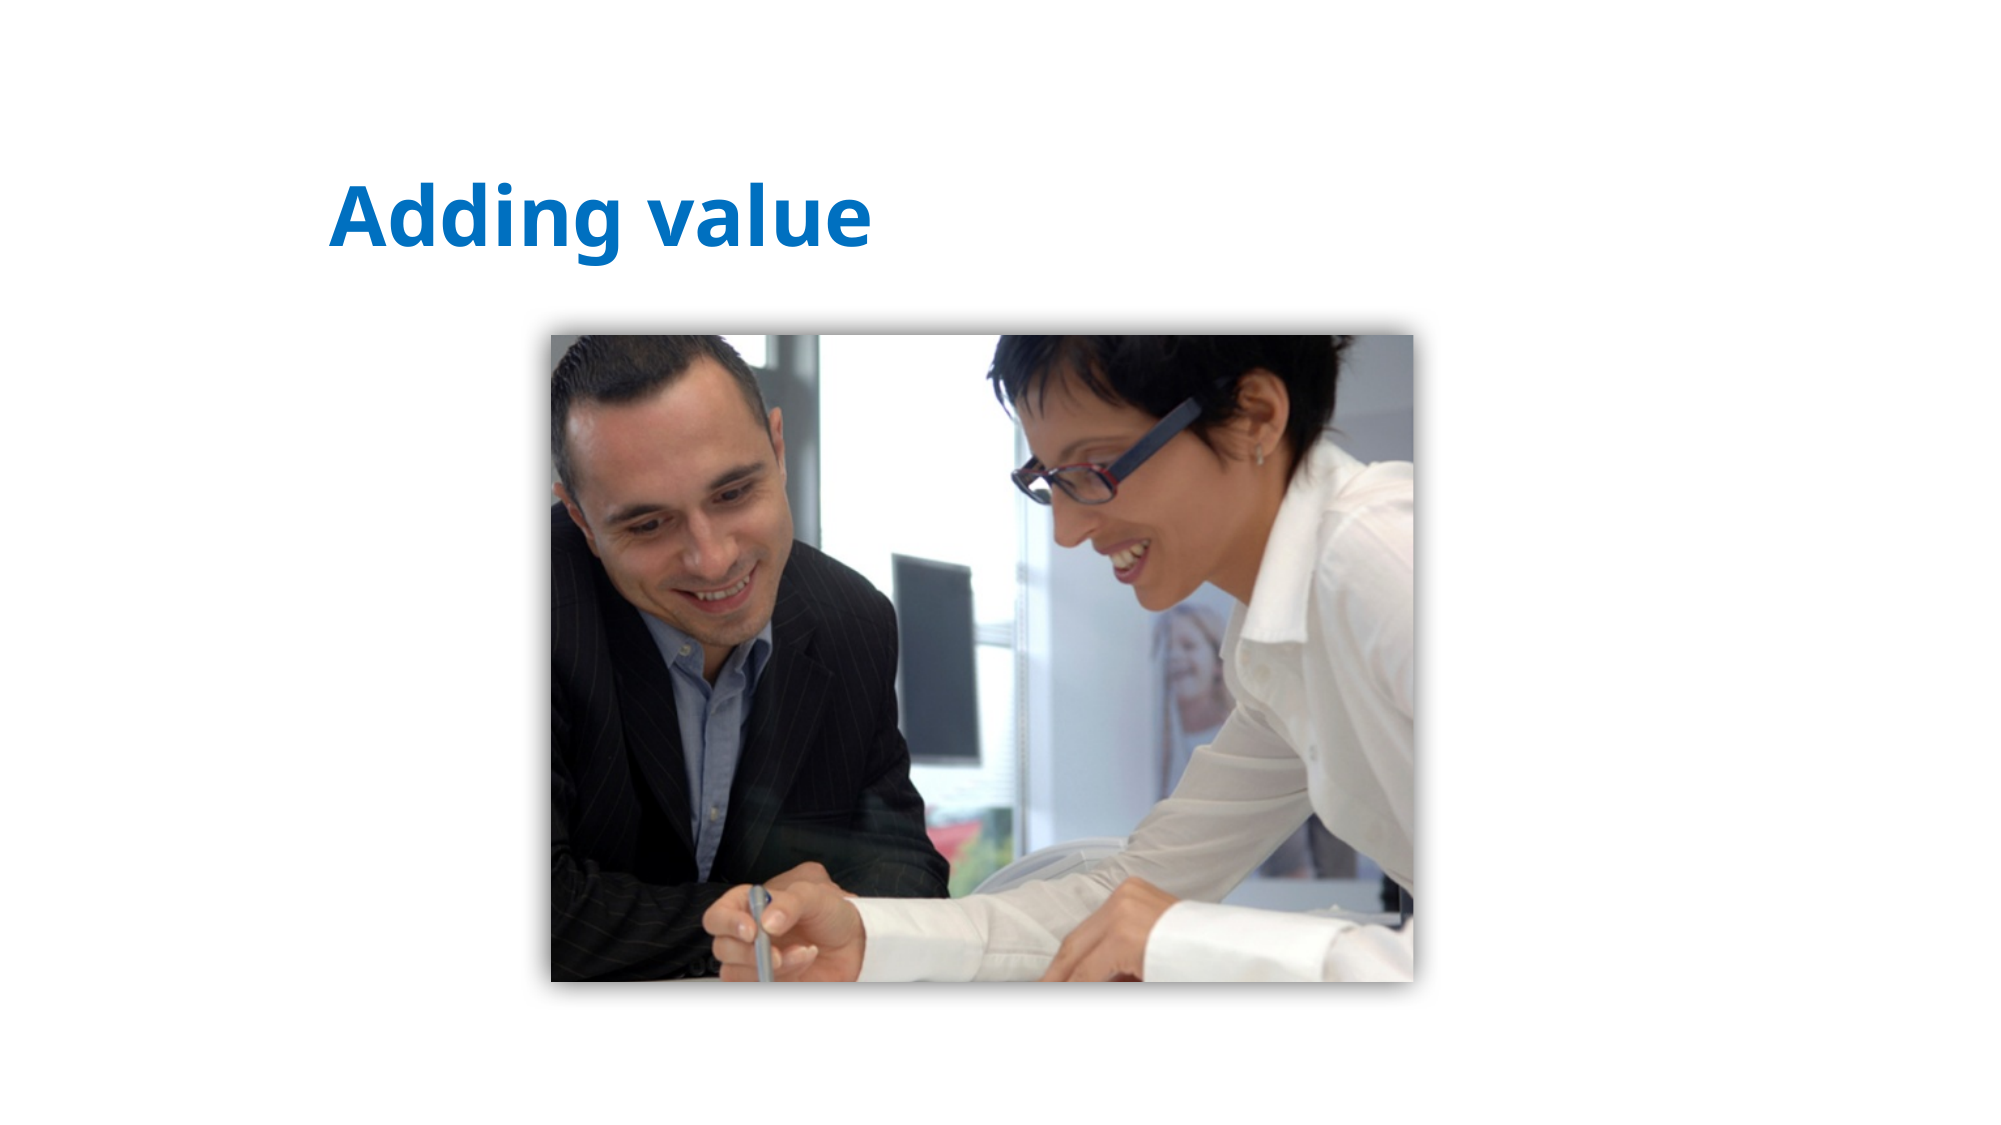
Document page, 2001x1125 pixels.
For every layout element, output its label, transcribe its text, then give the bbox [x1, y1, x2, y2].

title Adding value [314, 125, 1665, 313]
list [551, 335, 1414, 982]
